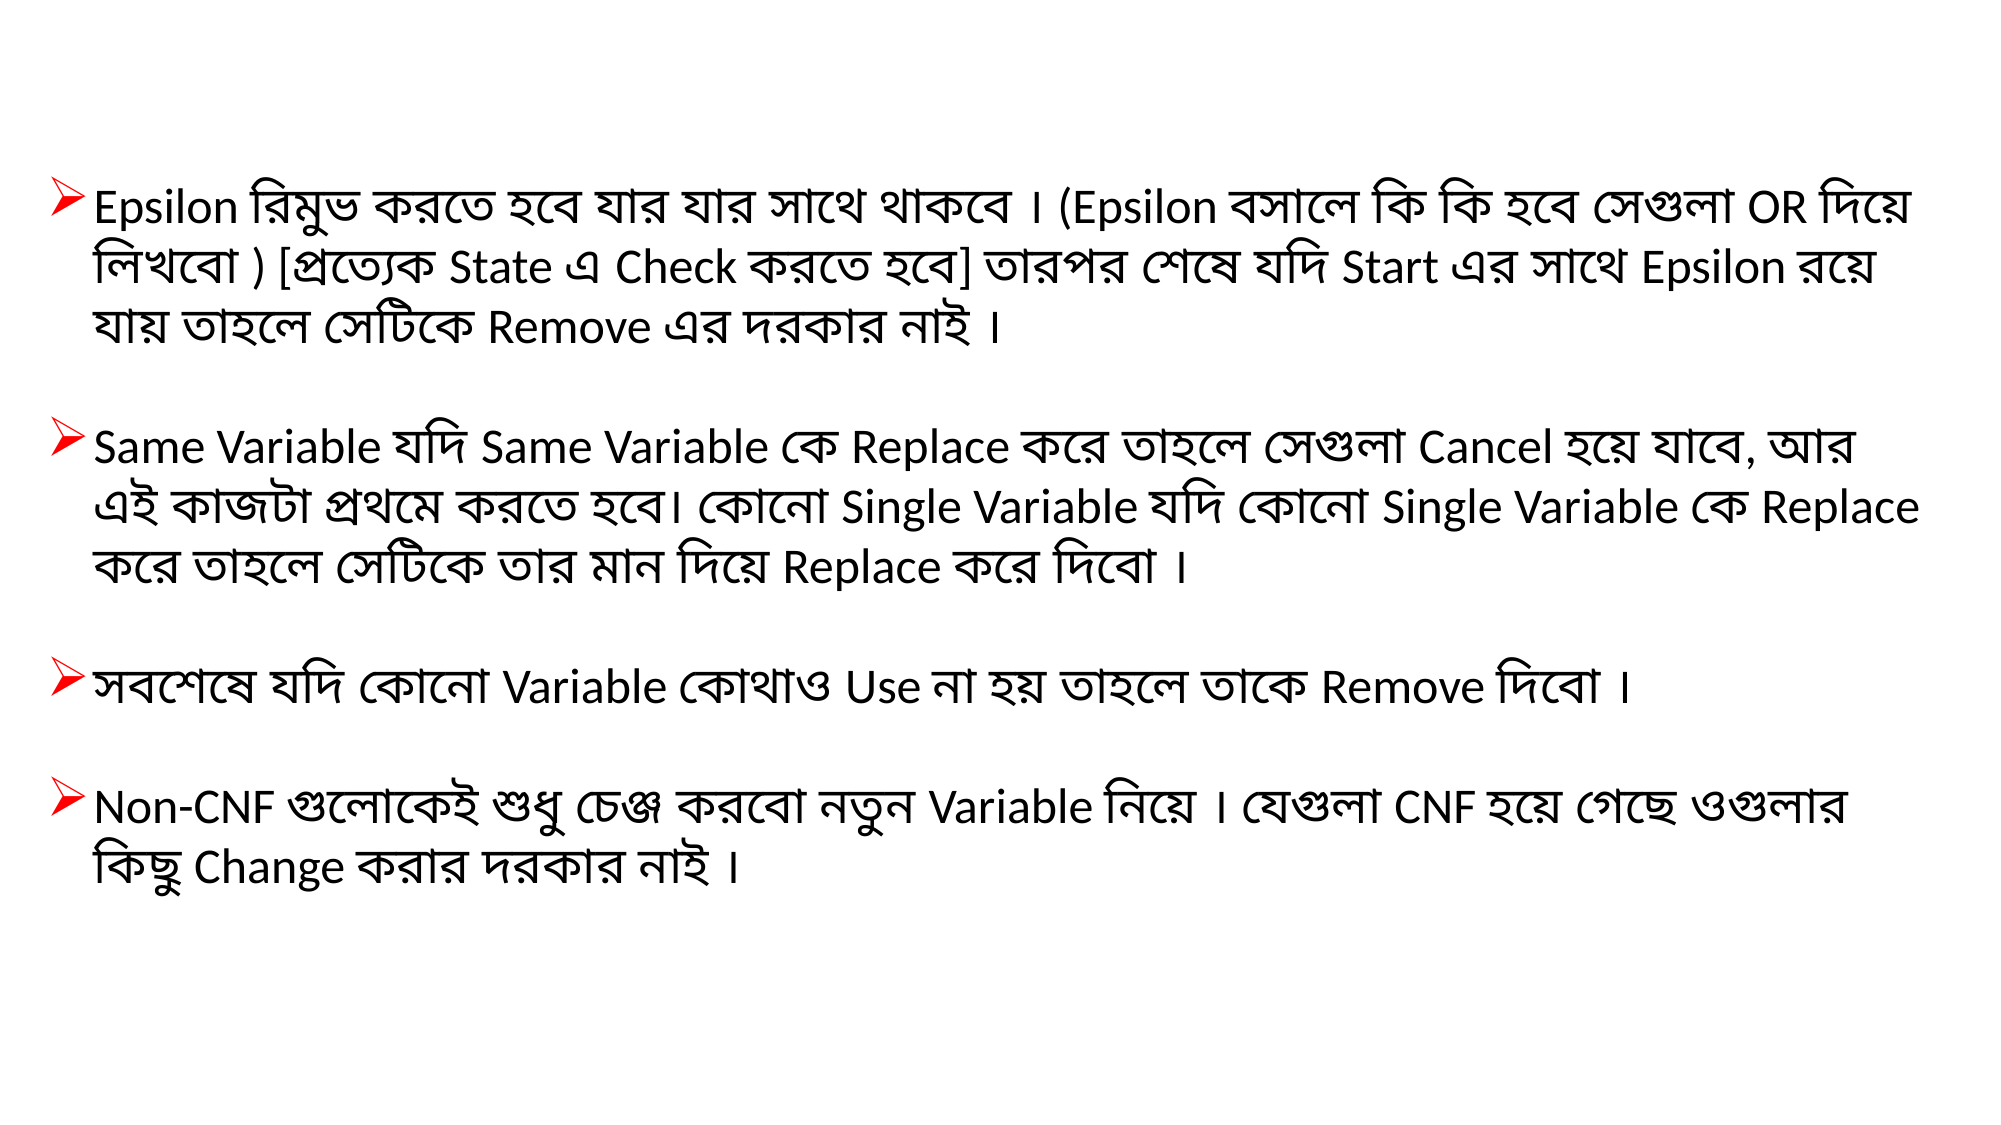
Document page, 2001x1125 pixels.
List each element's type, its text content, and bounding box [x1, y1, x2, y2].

text_box Epsilon রিমুভ করতে হবে যার যার সাথে থাকবে । (Epsilon বসালে কি কি হবে সেগুলা OR দিয়ে লিখবো ) [প্রত্যেক State এ Check করতে হবে] তারপর শেষে যদি Start এর সাথে Epsilon রয়ে যায় তাহলে সেটিকে Remove এর দরকার নাই । Same Variable যদি Same Variable কে Replace করে তাহলে সেগুলা Cancel হয়ে যাবে, আর এই কাজটা প্রথমে করতে হবে। কোনো Single Variable যদি কোনো Single Variable কে Replace করে তাহলে সেটিকে তার মান দিয়ে Replace করে দিবো । সবশেষে যদি কোনো Variable কোথাও Use না হয় তাহলে তাকে Remove দিবো । Non-CNF গুলোকেই শুধু চেঞ্জ করবো নতুন Variable নিয়ে । যেগুলা CNF হয়ে গেছে ওগুলার কিছু Change করার দরকার নাই । [31, 165, 1941, 901]
